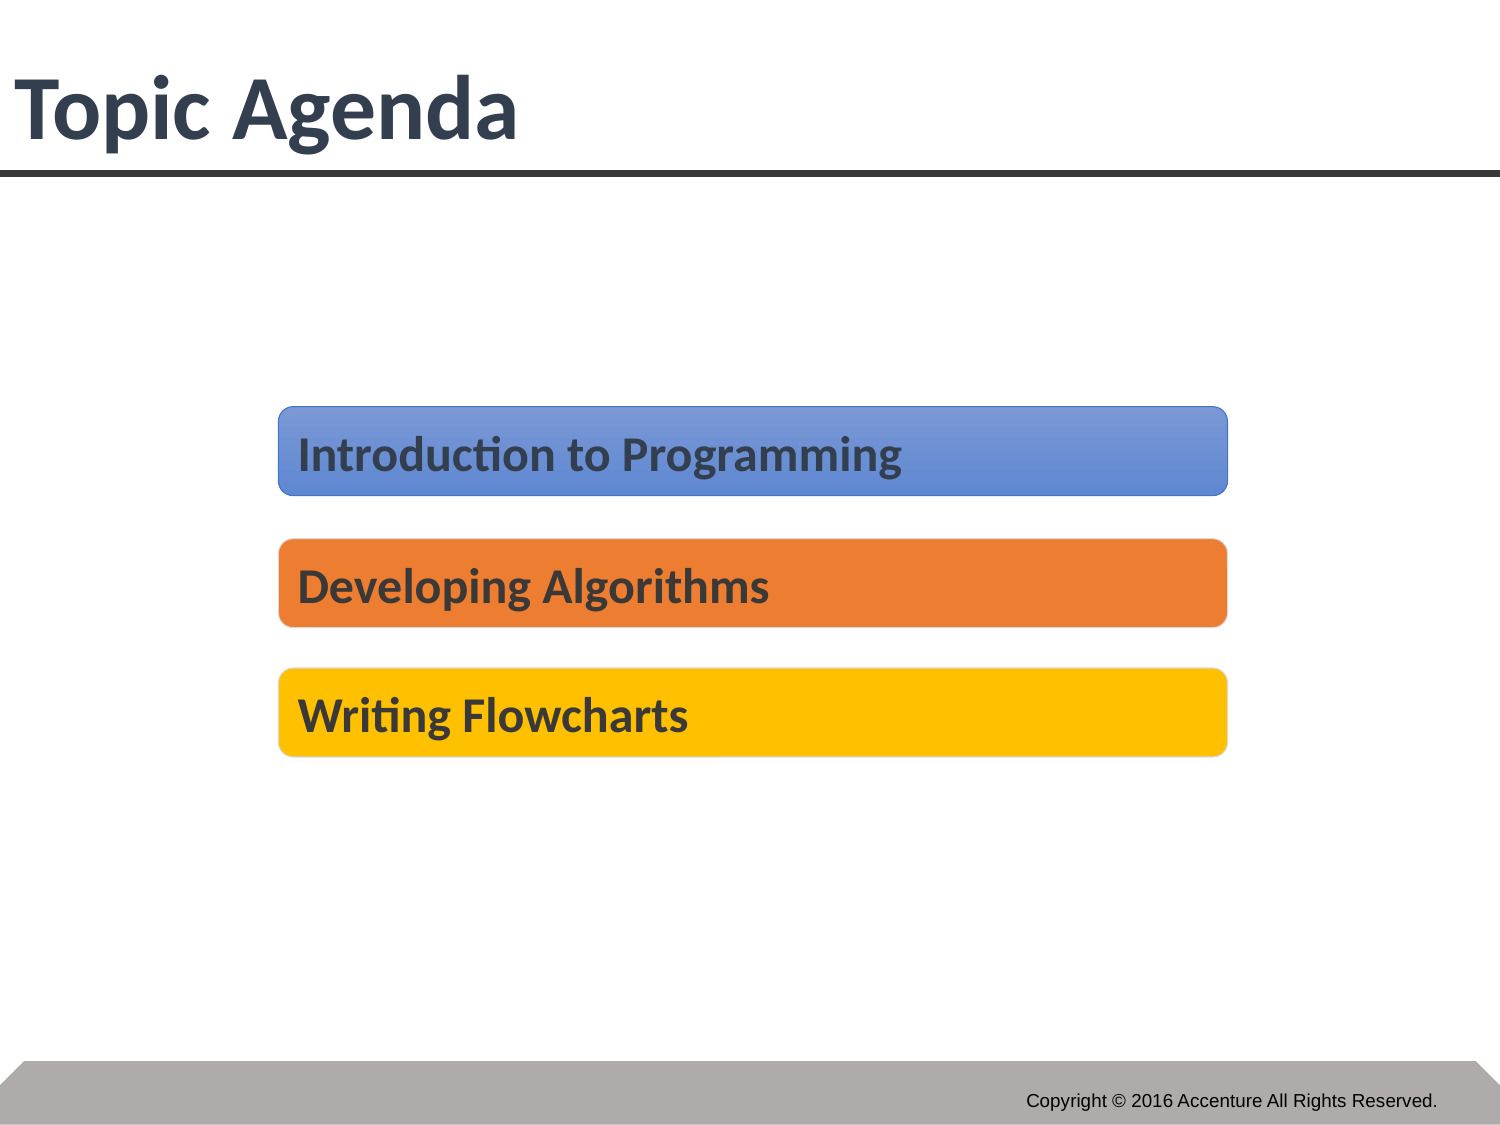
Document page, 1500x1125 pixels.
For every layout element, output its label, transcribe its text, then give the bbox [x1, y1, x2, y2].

text_box Writing Flowcharts [277, 667, 1229, 758]
text_box Developing Algorithms [277, 538, 1229, 629]
title Topic Agenda [0, 53, 1500, 147]
text_box Introduction to Programming [277, 406, 1229, 497]
